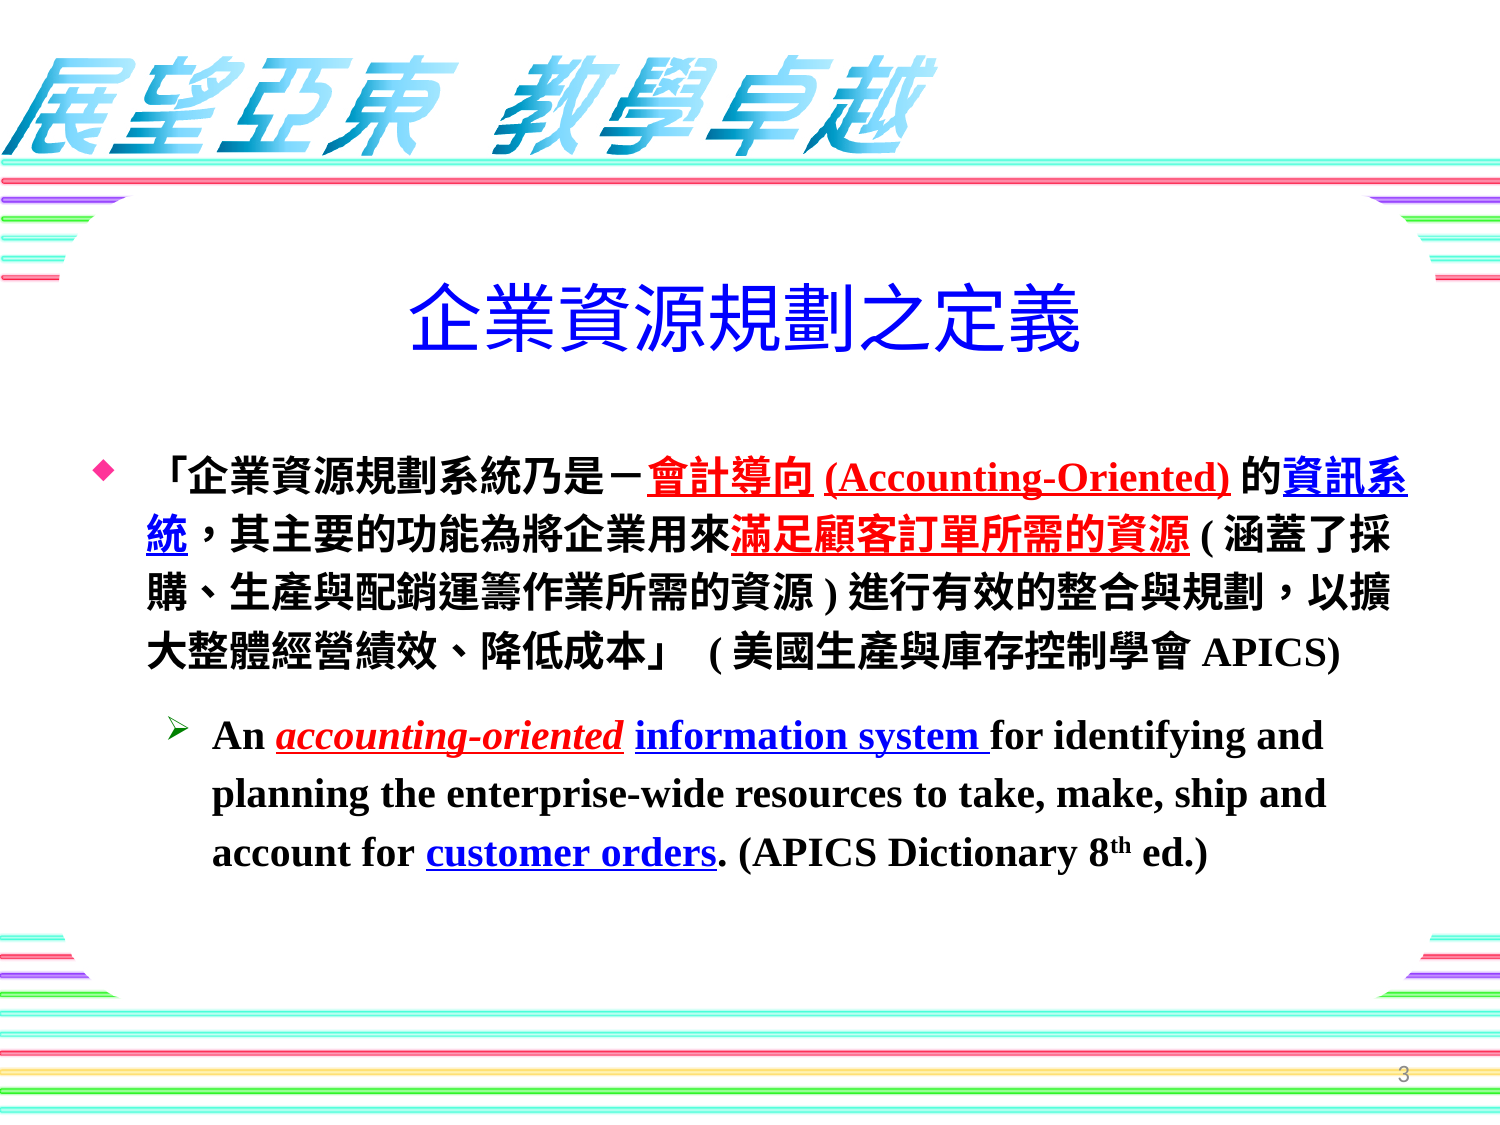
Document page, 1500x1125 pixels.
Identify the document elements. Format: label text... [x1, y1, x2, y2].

slide_number 3 [1074, 1042, 1425, 1103]
picture [0, 0, 1500, 1125]
list 「企業資源規劃系統乃是－會計導向(Accounting-Oriented)的資訊系統，其主要的功能為將企業用來滿足顧客訂單所需的資源(涵蓋了採購、生產與配銷運籌作業所需的資源)進行有效的整合與規劃，以擴大整體經營績效、降低成本」 (美國生產與庫存控制學會APICS) An accounting-oriented information system for identifying and planning the enterprise-wide resources to take, make, ship and account for customer orders. (APICS Dictionary 8th ed.) [75, 433, 1425, 1005]
title 企業資源規劃之定義 [70, 222, 1421, 411]
